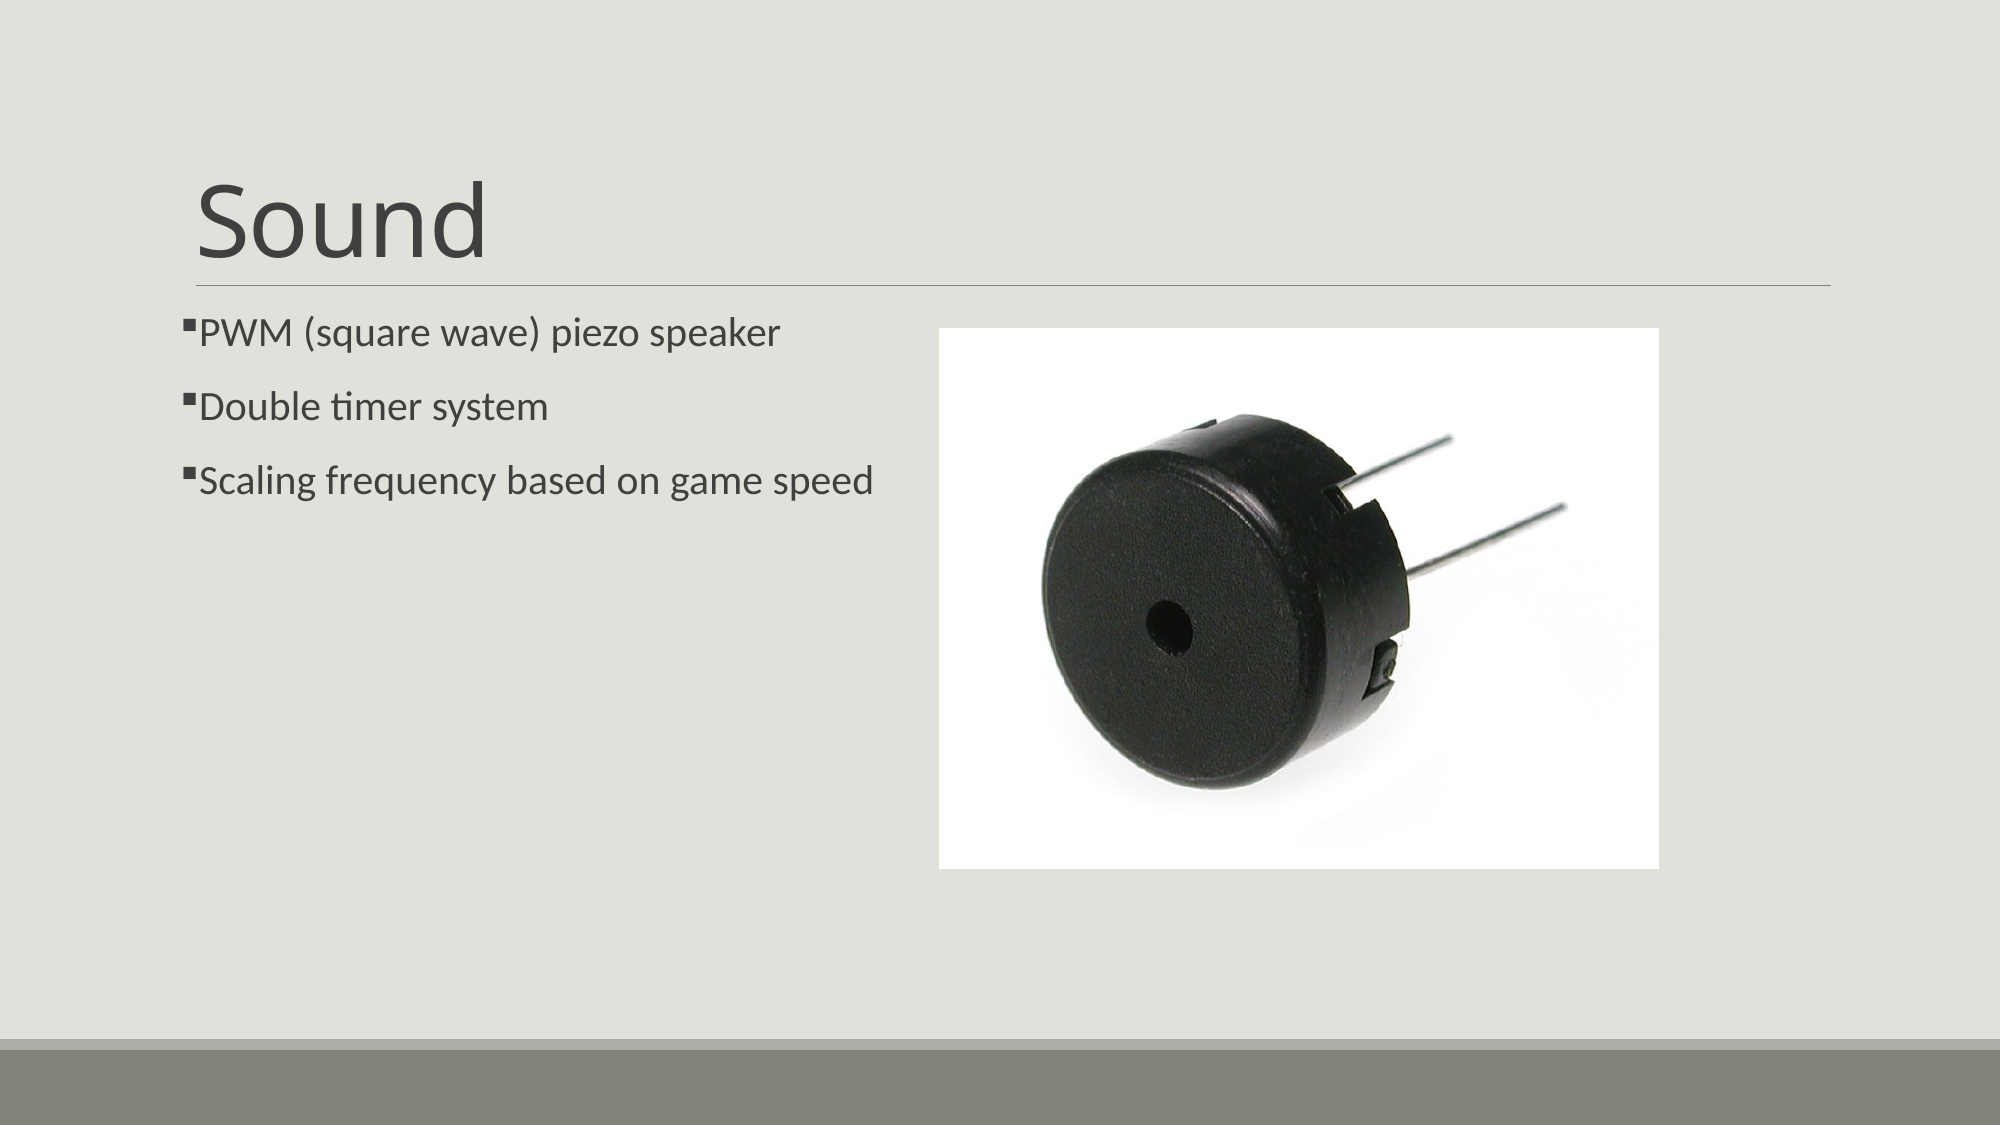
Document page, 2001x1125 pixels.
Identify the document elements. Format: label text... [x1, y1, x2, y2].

title Sound [180, 47, 1830, 285]
list PWM (square wave) piezo speaker Double timer system Scaling frequency based on game speed [180, 302, 1830, 963]
picture [938, 328, 1659, 869]
